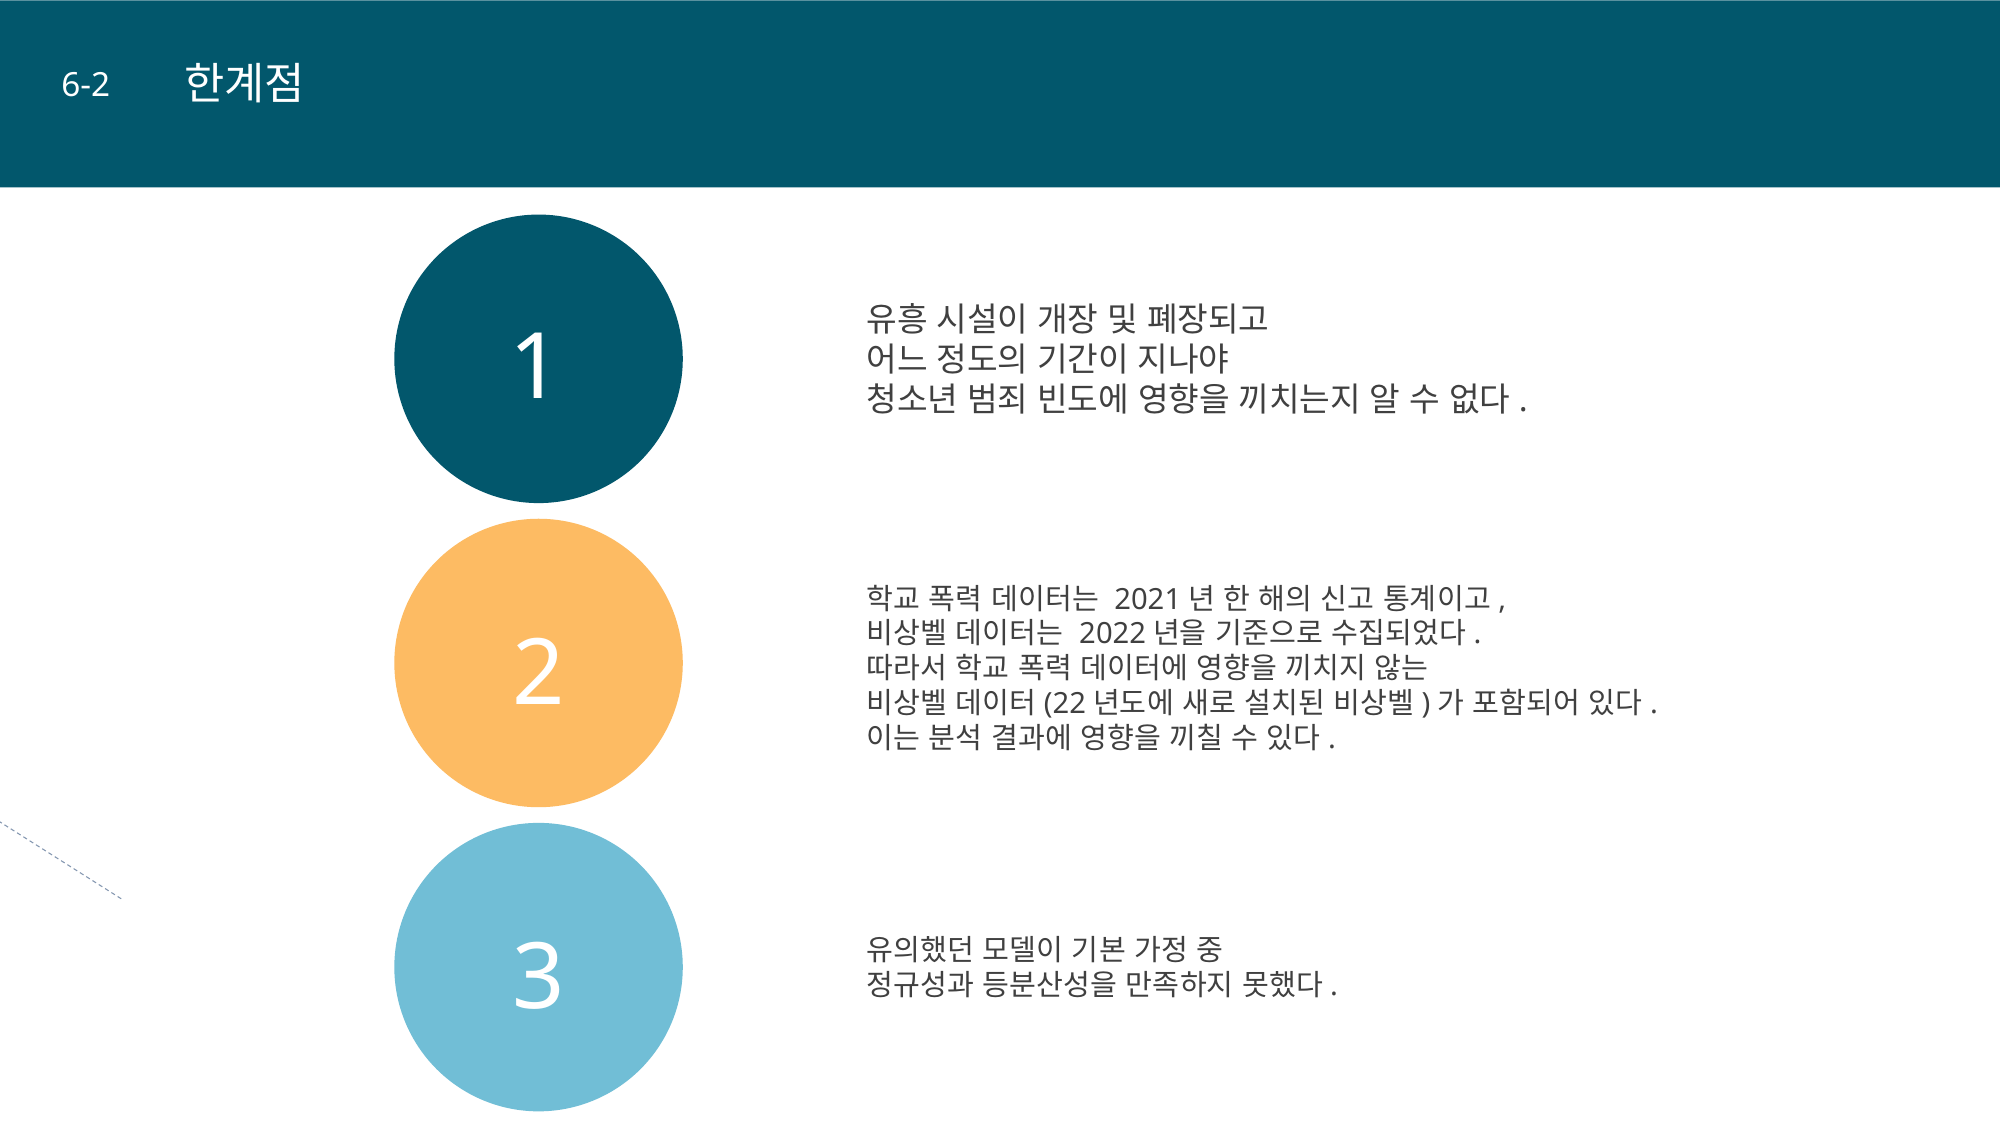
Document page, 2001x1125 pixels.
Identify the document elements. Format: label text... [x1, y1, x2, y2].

text_box 2 [497, 605, 580, 731]
text_box 학교 폭력 데이터는 2021년 한 해의 신고 통계이고, 비상벨 데이터는 2022년을 기준으로 수집되었다. 따라서 학교 폭력 데이터에 영향을 끼치지 않는 비상벨 데이터(22년도에 새로 설치된 비상벨)가 포함되어 있다. 이는 분석 결과에 영향을 끼칠 수 있다. [851, 572, 1722, 763]
text_box 유흥 시설이 개장 및 폐장되고 어느 정도의 기간이 지나야 청소년 범죄 빈도에 영향을 끼치는지 알 수 없다. [851, 290, 1639, 426]
text_box 1 [494, 299, 577, 425]
text_box 3 [497, 909, 580, 1035]
text_box 한계점 [169, 48, 320, 116]
text_box [393, 821, 684, 1113]
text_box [0, 788, 124, 901]
text_box [393, 213, 684, 505]
text_box [0, 0, 2000, 188]
text_box 유의했던 모델이 기본 가정 중 정규성과 등분산성을 만족하지 못했다. [851, 924, 1447, 1009]
text_box 6-2 [46, 56, 134, 111]
